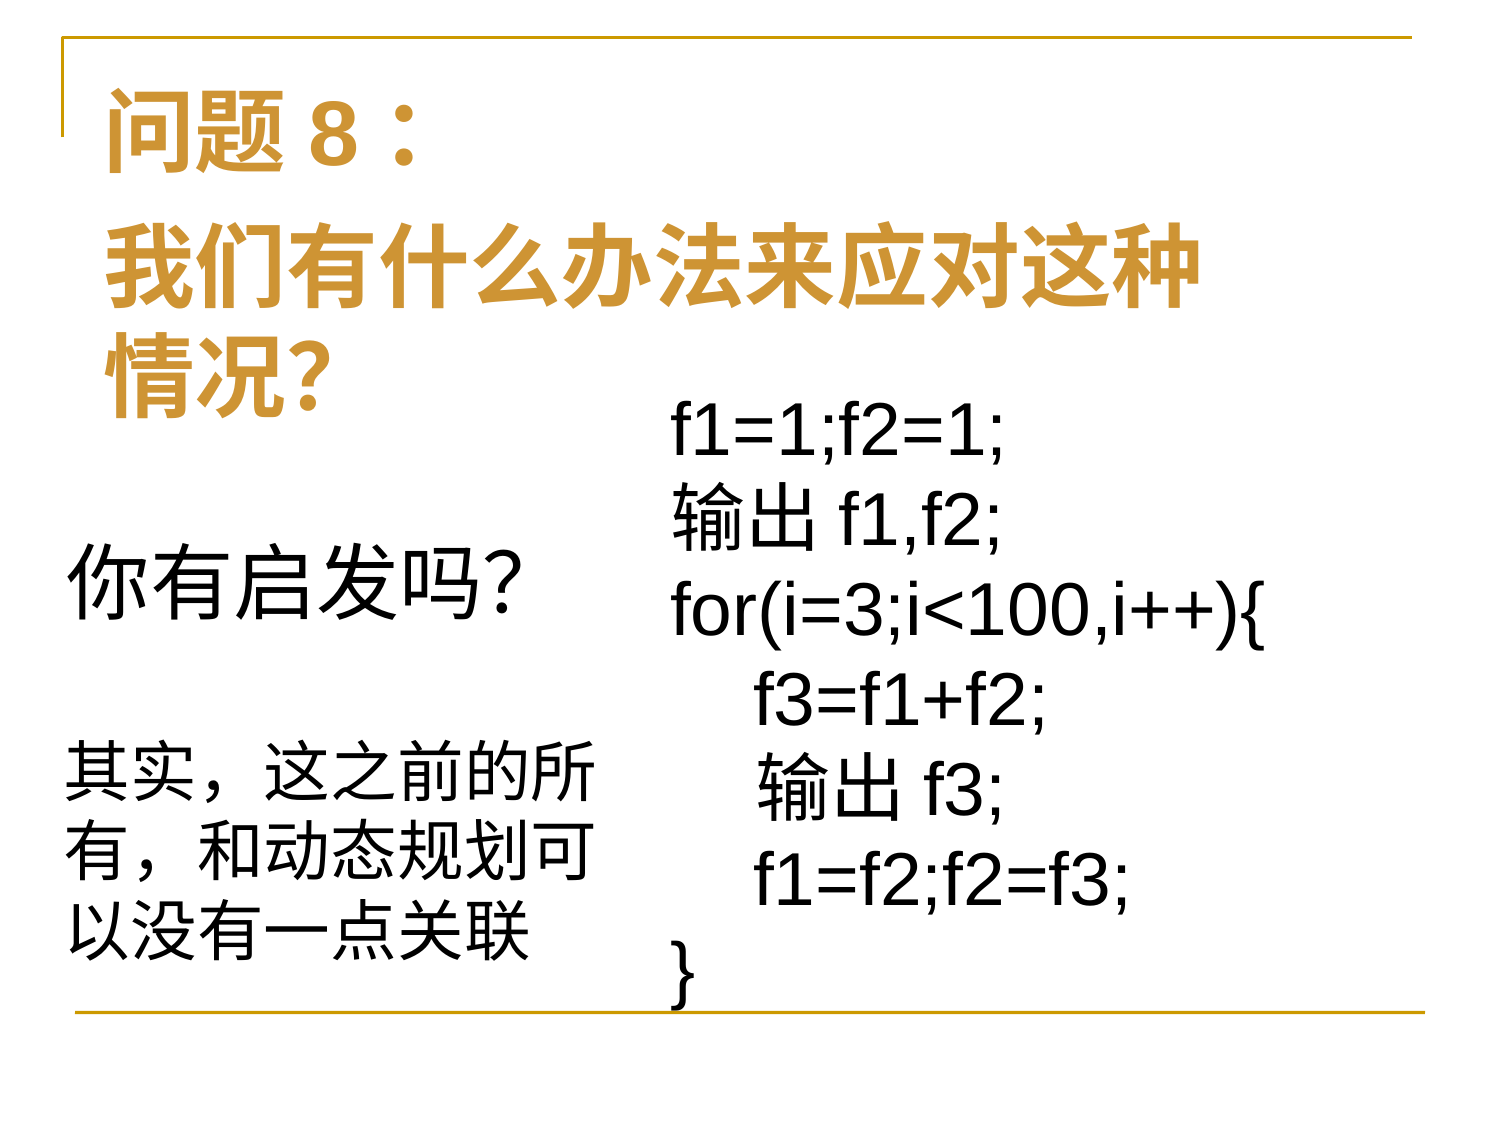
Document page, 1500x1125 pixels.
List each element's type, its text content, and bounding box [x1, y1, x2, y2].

text_box 问题8： 我们有什么办法来应对这种情况？ [88, 66, 1223, 436]
text_box 你有启发吗？ [51, 522, 582, 638]
text_box 其实，这之前的所有，和动态规划可以没有一点关联 [48, 721, 664, 977]
text_box f1=1;f2=1; 输出f1,f2; for(i=3;i<100,i++){ f3=f1+f2; 输出f3; f1=f2;f2=f3; } [655, 373, 1412, 1019]
